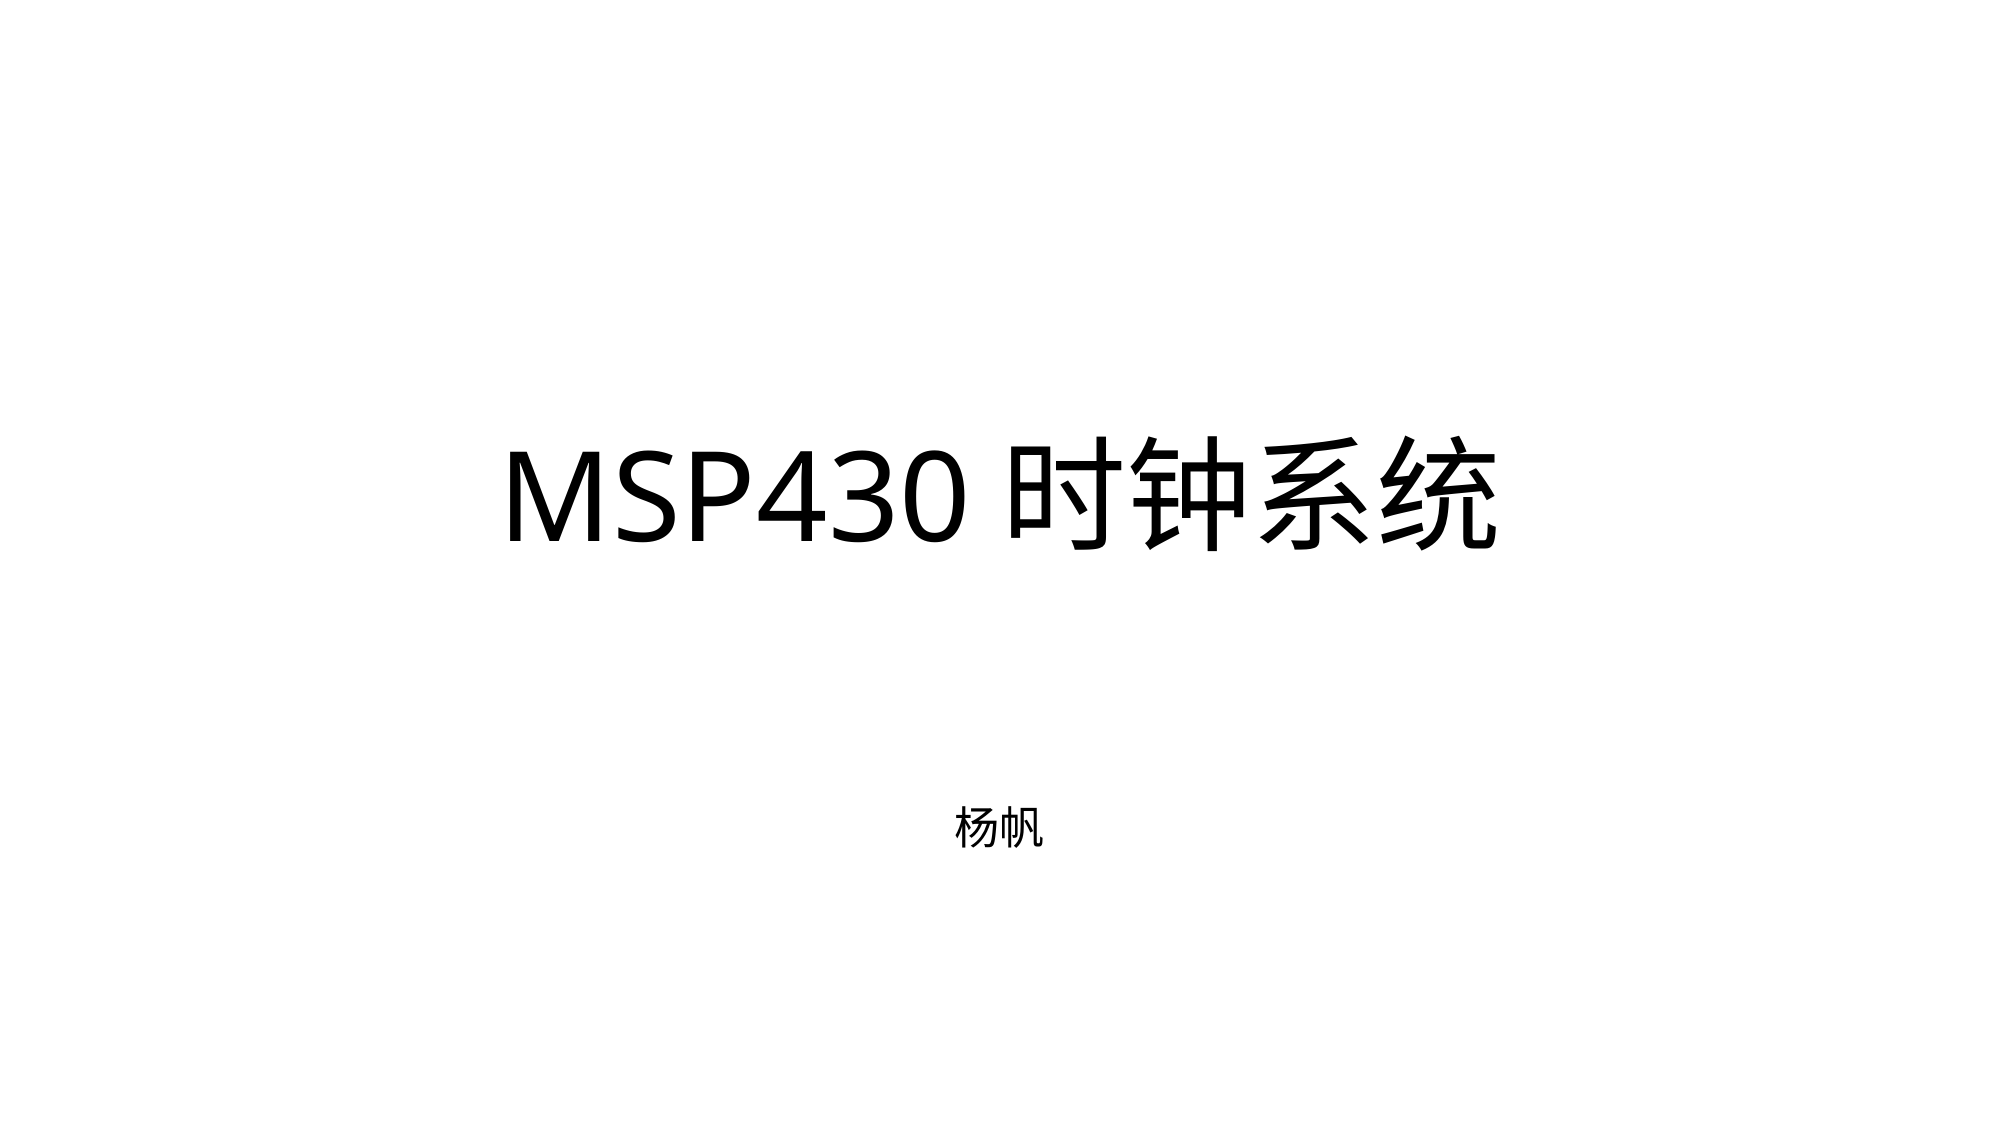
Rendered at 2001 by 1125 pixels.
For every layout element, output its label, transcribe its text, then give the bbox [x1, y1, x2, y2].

subtitle 杨帆 [249, 590, 1750, 863]
title MSP430时钟系统 [249, 184, 1750, 576]
